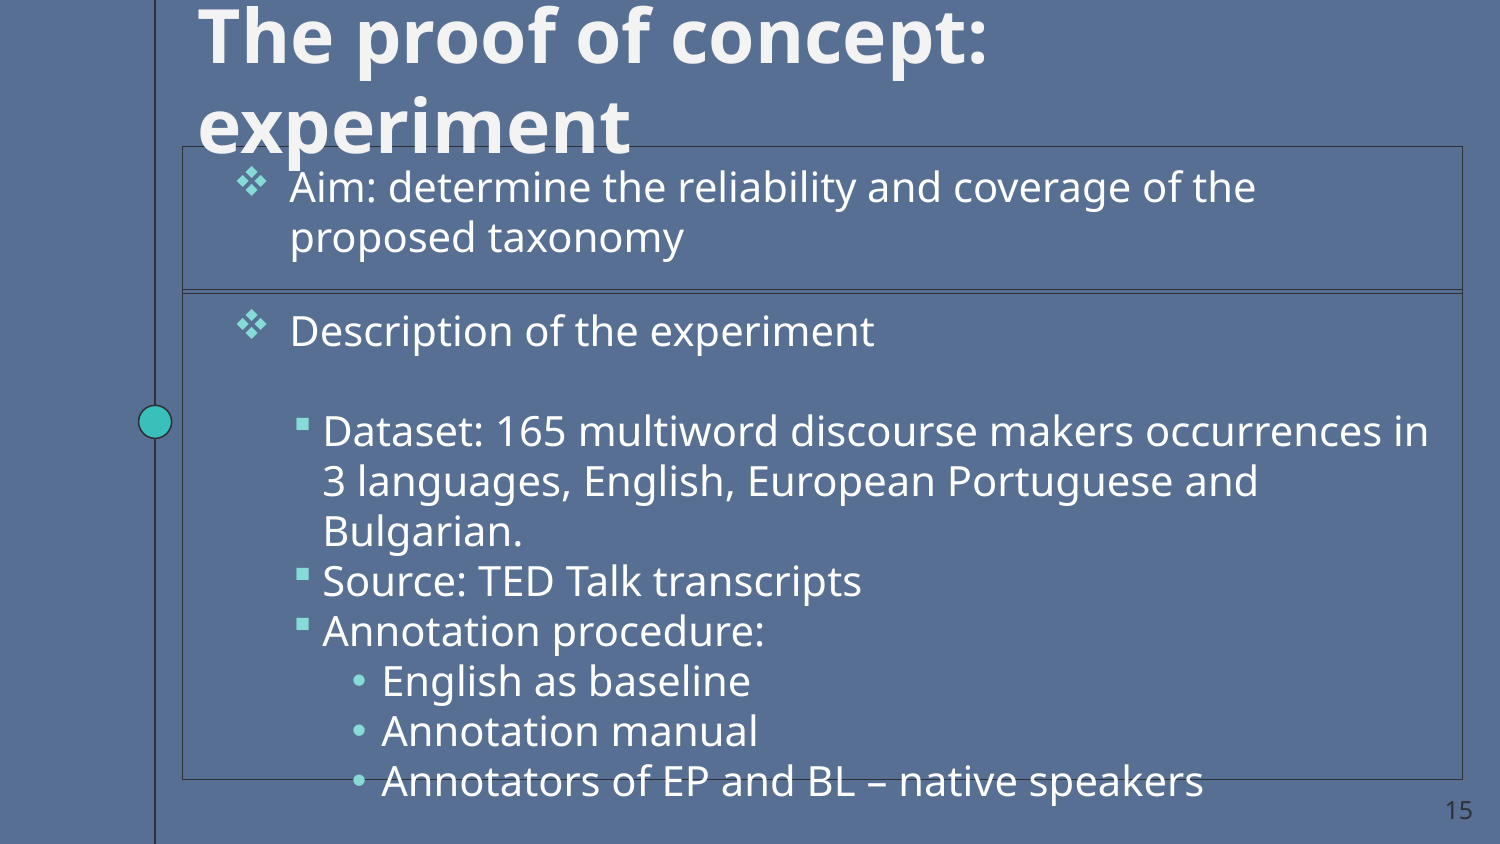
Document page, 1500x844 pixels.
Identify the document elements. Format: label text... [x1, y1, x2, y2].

text_box Description of the experiment Dataset: 165 multiword discourse makers occurrences in 3 languages, English, European Portuguese and Bulgarian. Source: TED Talk transcripts Annotation procedure: English as baseline Annotation manual Annotators of EP and BL – native speakers [182, 289, 1463, 780]
title Aim: determine the reliability and coverage of the proposed taxonomy [182, 146, 1463, 289]
subtitle The proof of concept: experiment [182, 28, 1432, 129]
slide_number 15 [1398, 779, 1489, 832]
